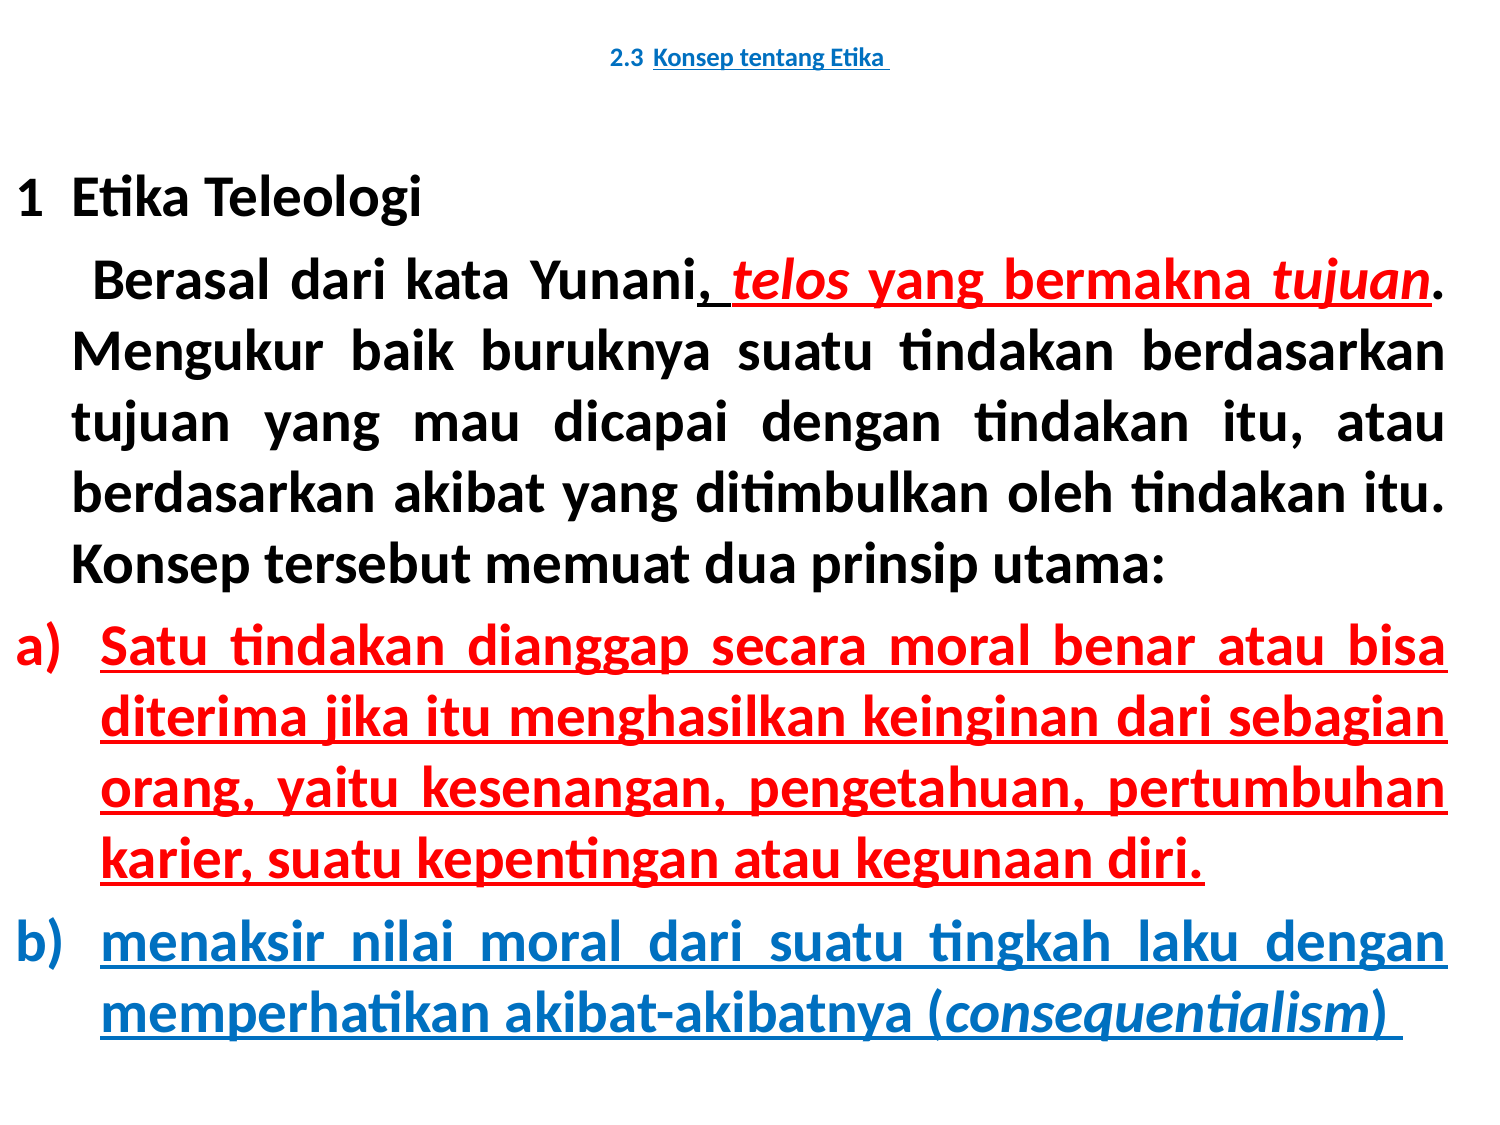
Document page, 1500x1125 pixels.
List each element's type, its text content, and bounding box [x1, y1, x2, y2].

title 2.3 Konsep tentang Etika [75, 0, 1425, 113]
list 1 Etika Teleologi Berasal dari kata Yunani, telos yang bermakna tujuan. Mengukur baik buruknya suatu tindakan berdasarkan tujuan yang mau dicapai dengan tindakan itu, atau berdasarkan akibat yang ditimbulkan oleh tindakan itu. Konsep tersebut memuat dua prinsip utama: Satu tindakan dianggap secara moral benar atau bisa diterima jika itu menghasilkan keinginan dari sebagian orang, yaitu kesenangan, pengetahuan, pertumbuhan karier, suatu kepentingan atau kegunaan diri. menaksir nilai moral dari suatu tingkah laku dengan memperhatikan akibat-akibatnya (consequentialism) [0, 149, 1463, 1125]
